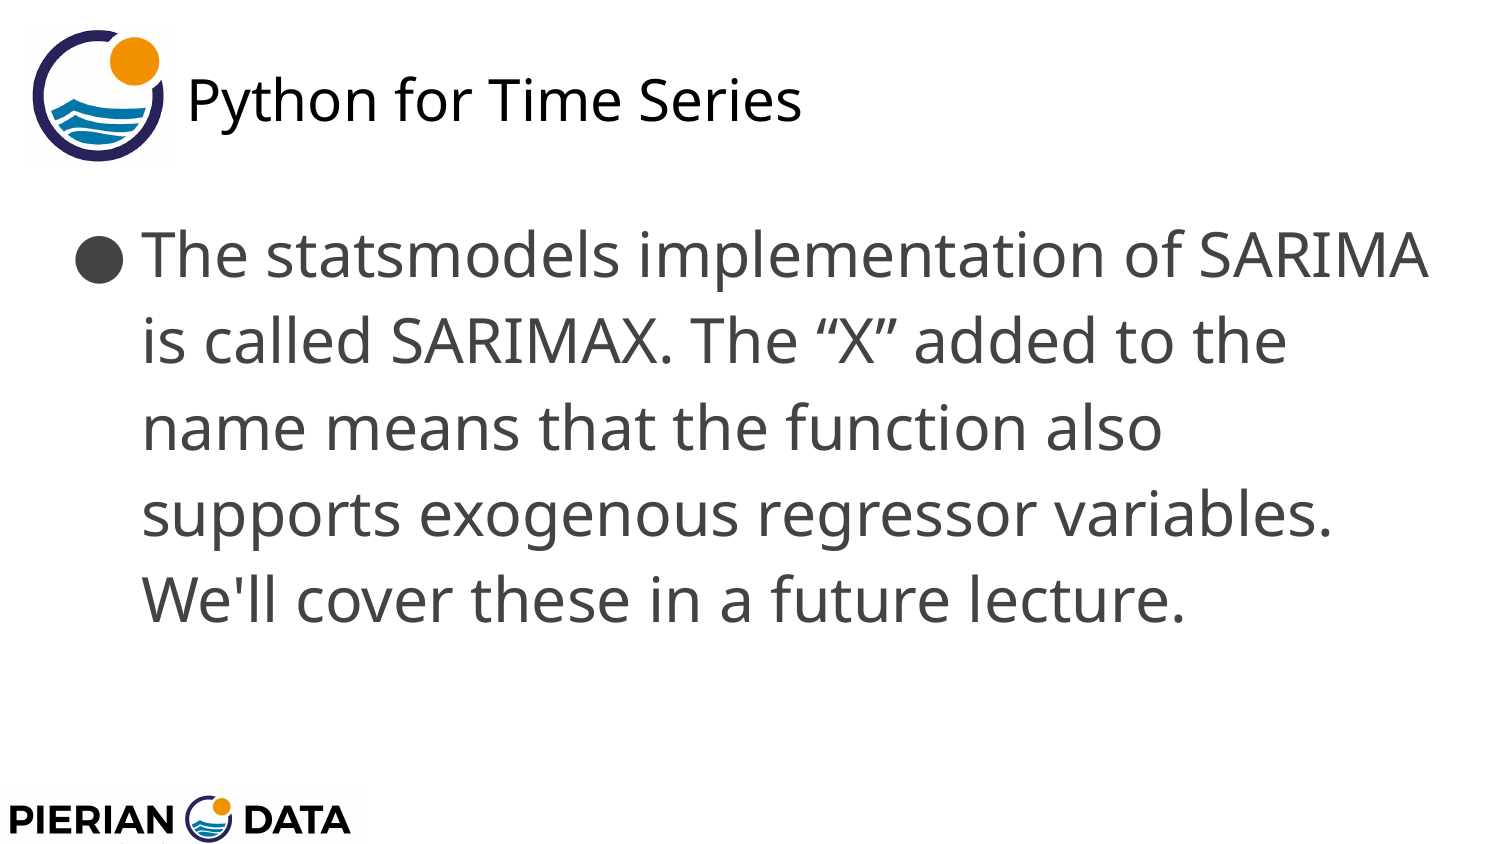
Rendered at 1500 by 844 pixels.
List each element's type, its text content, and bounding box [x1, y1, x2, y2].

picture [24, 24, 172, 167]
title Python for Time Series [176, 48, 1449, 143]
list The statsmodels implementation of SARIMA is called SARIMAX. The “X” added to the name means that the function also supports exogenous regressor variables. We'll cover these in a future lecture. [51, 189, 1449, 750]
picture [0, 787, 368, 844]
